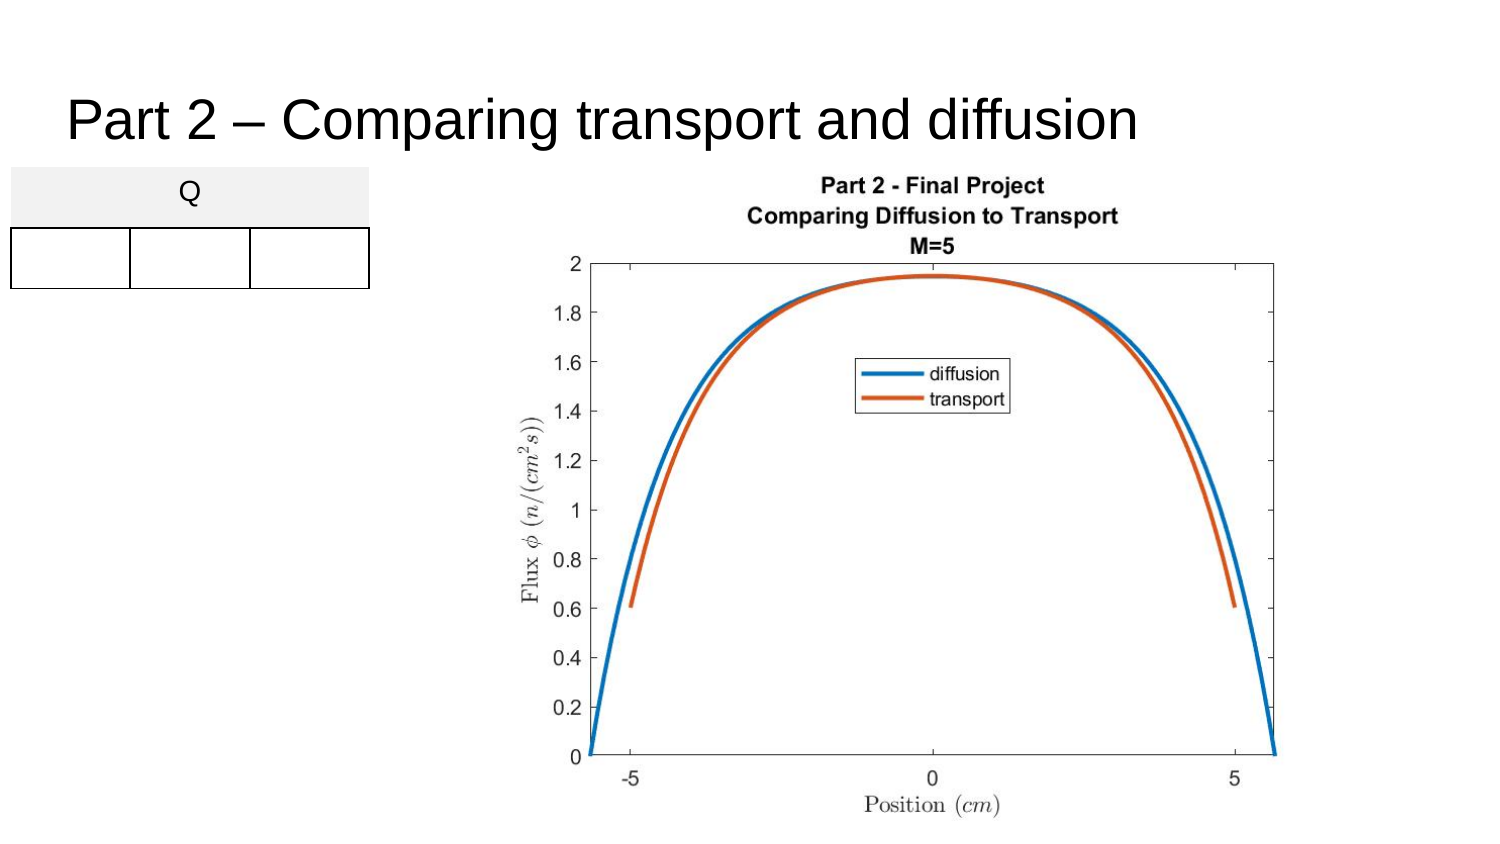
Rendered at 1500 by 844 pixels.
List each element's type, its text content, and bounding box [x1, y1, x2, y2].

picture [475, 166, 1359, 829]
title Part 2 – Comparing transport and diffusion [51, 72, 1449, 167]
